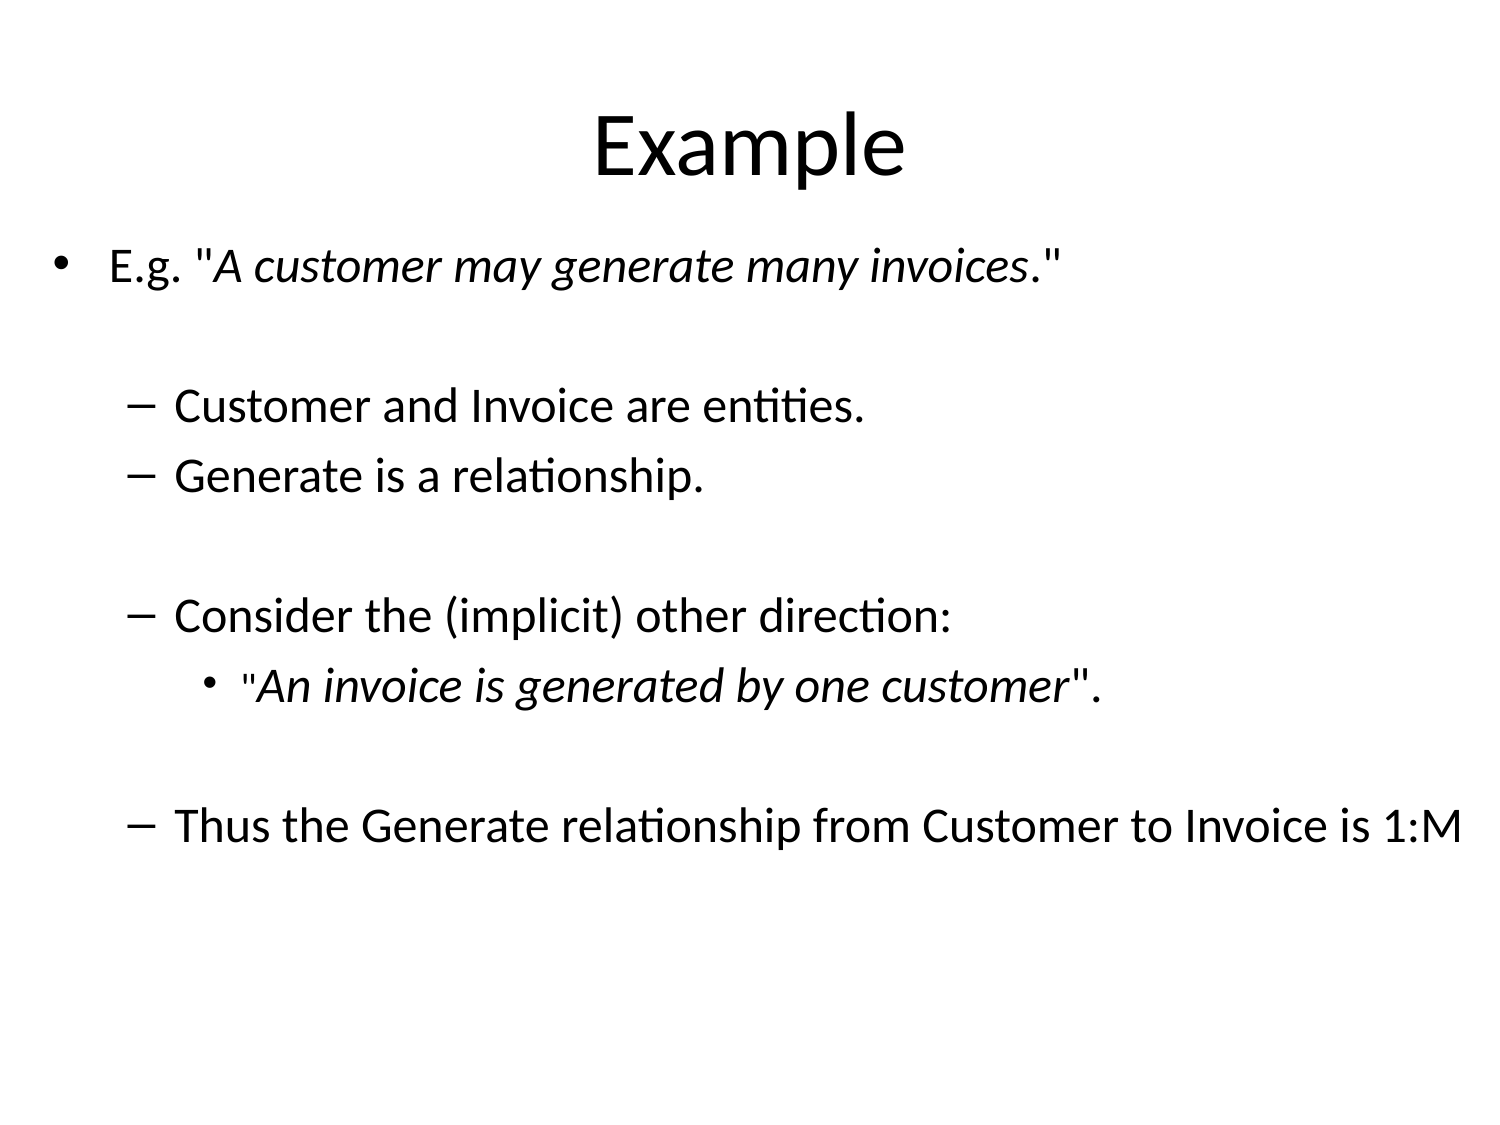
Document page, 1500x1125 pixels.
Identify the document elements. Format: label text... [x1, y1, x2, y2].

title Example [75, 45, 1425, 224]
list E.g. "A customer may generate many invoices." Customer and Invoice are entities. Generate is a relationship. Consider the (implicit) other direction: "An invoice is generated by one customer". Thus the Generate relationship from Customer to Invoice is 1:M [37, 224, 1488, 1113]
